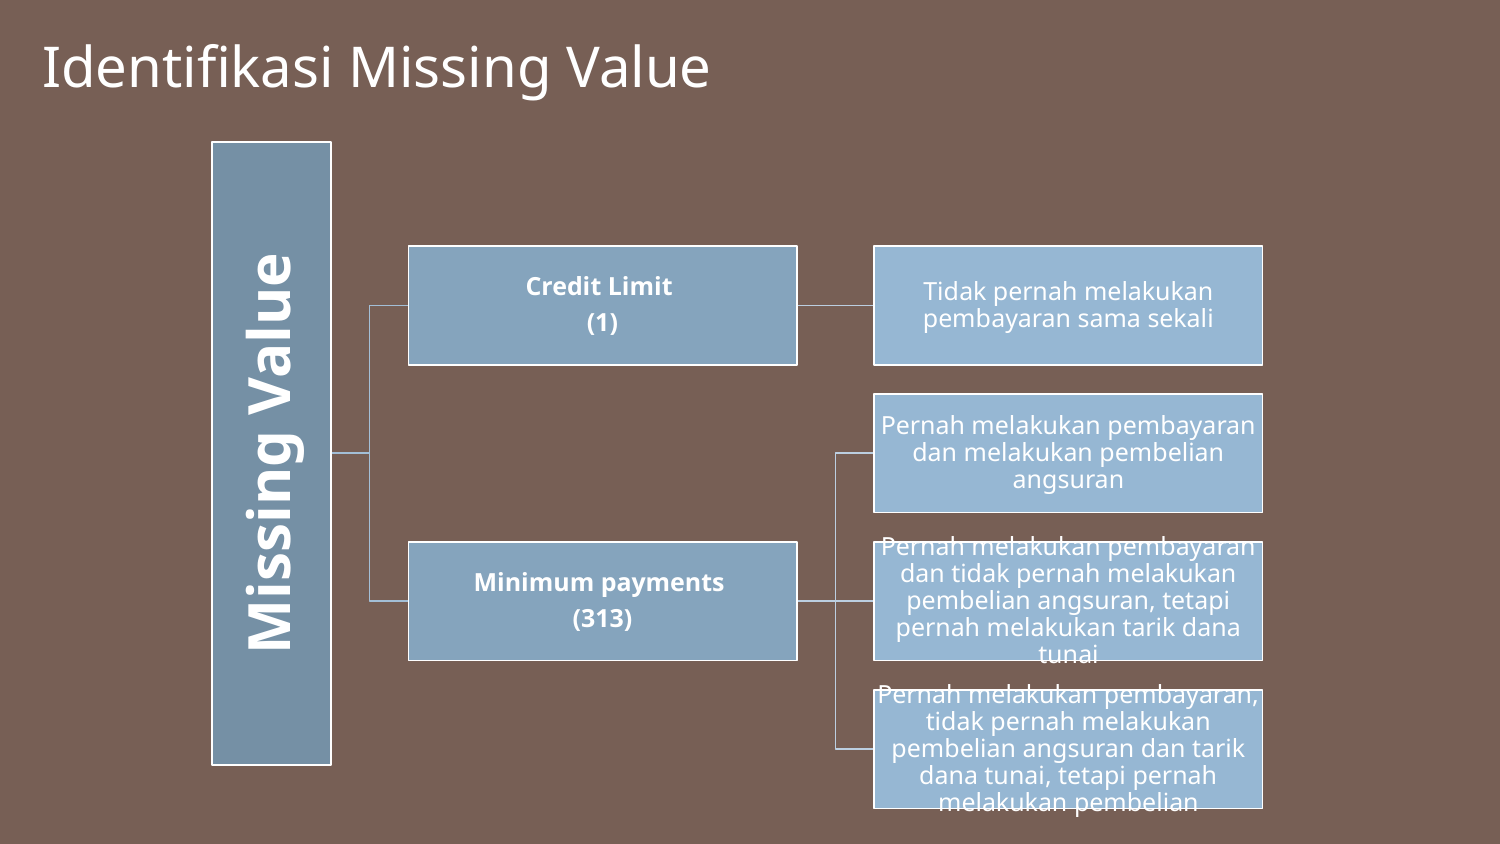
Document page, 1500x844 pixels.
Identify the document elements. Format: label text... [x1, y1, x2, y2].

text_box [212, 141, 1263, 809]
text_box Identifikasi Missing Value [12, 23, 1411, 130]
